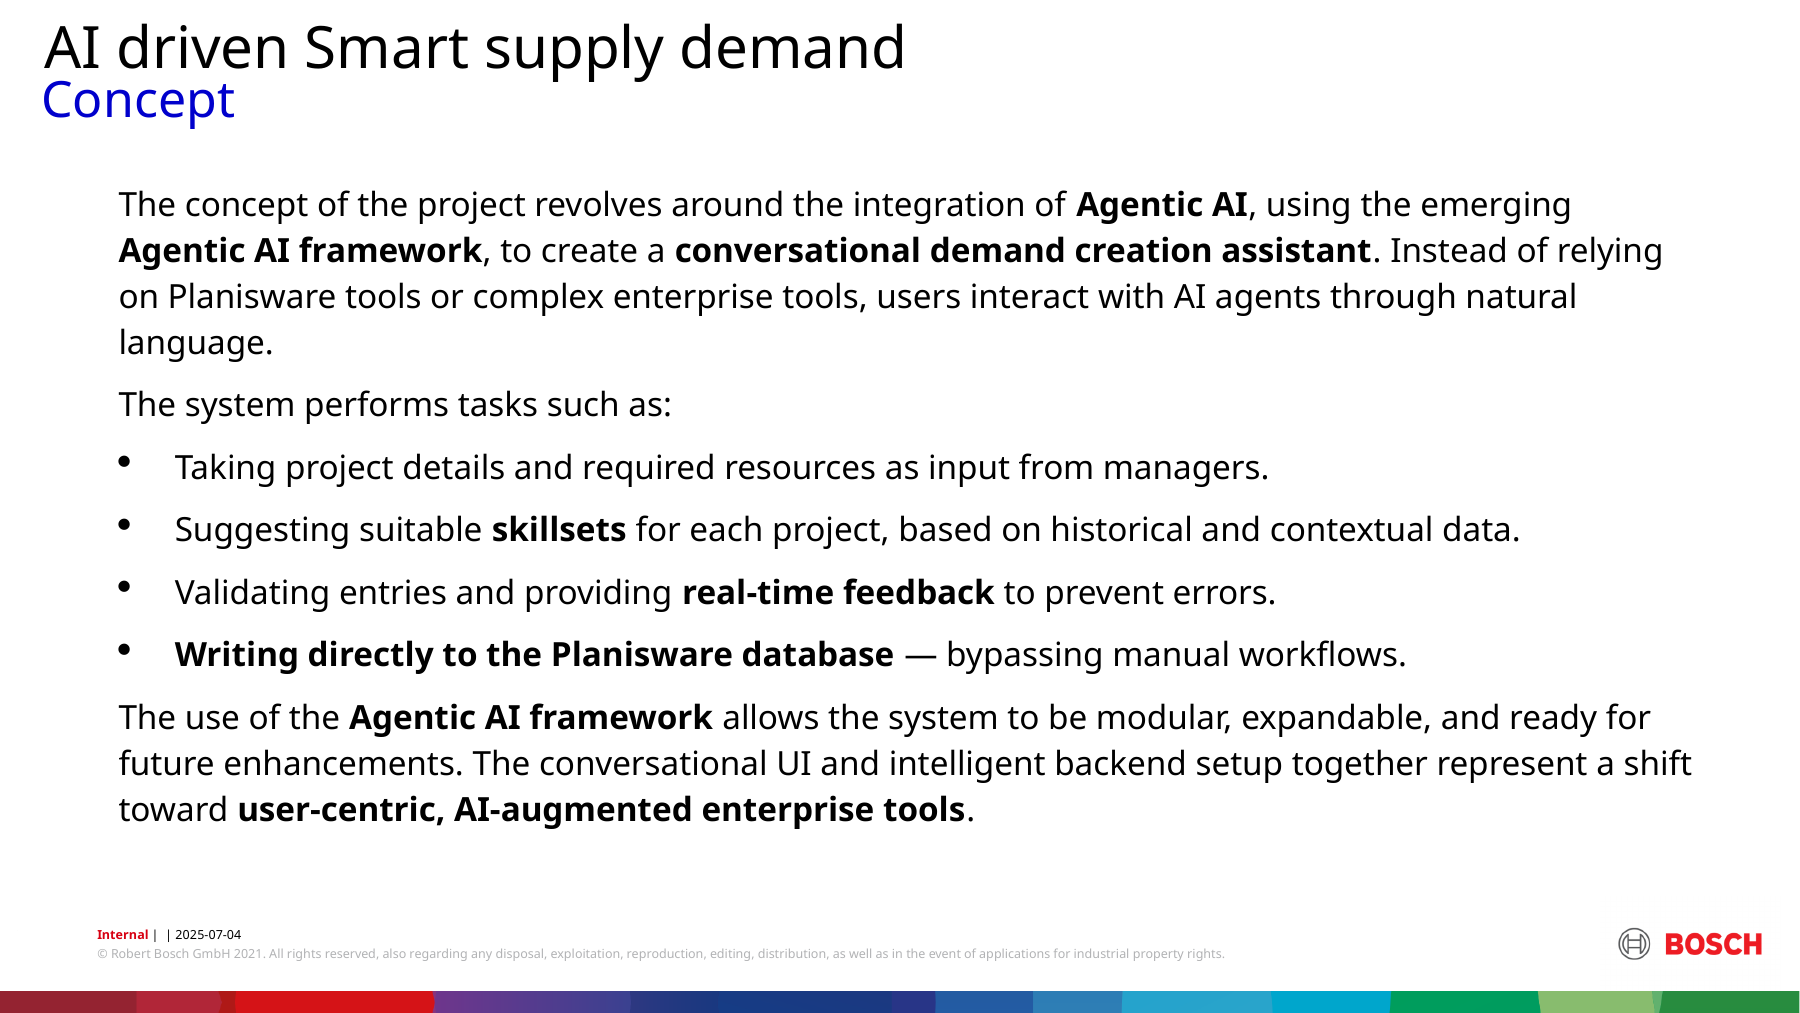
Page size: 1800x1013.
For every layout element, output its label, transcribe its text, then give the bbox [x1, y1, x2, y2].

text_box The concept of the project revolves around the integration of Agentic AI, using the emerging Agentic AI framework, to create a conversational demand creation assistant. Instead of relying on Planisware tools or complex enterprise tools, users interact with AI agents through natural language. The system performs tasks such as: Taking project details and required resources as input from managers. Suggesting suitable skillsets for each project, based on historical and contextual data. Validating entries and providing real-time feedback to prevent errors. Writing directly to the Planisware database — bypassing manual workflows. The use of the Agentic AI framework allows the system to be modular, expandable, and ready for future enhancements. The conversational UI and intelligent backend setup together represent a shift toward user-centric, AI-augmented enterprise tools. [103, 169, 1723, 836]
list Concept [41, 74, 1756, 139]
text_box AI driven Smart supply demand [29, 2, 1744, 67]
picture [1390, 896, 1800, 1013]
picture [0, 905, 1272, 1013]
